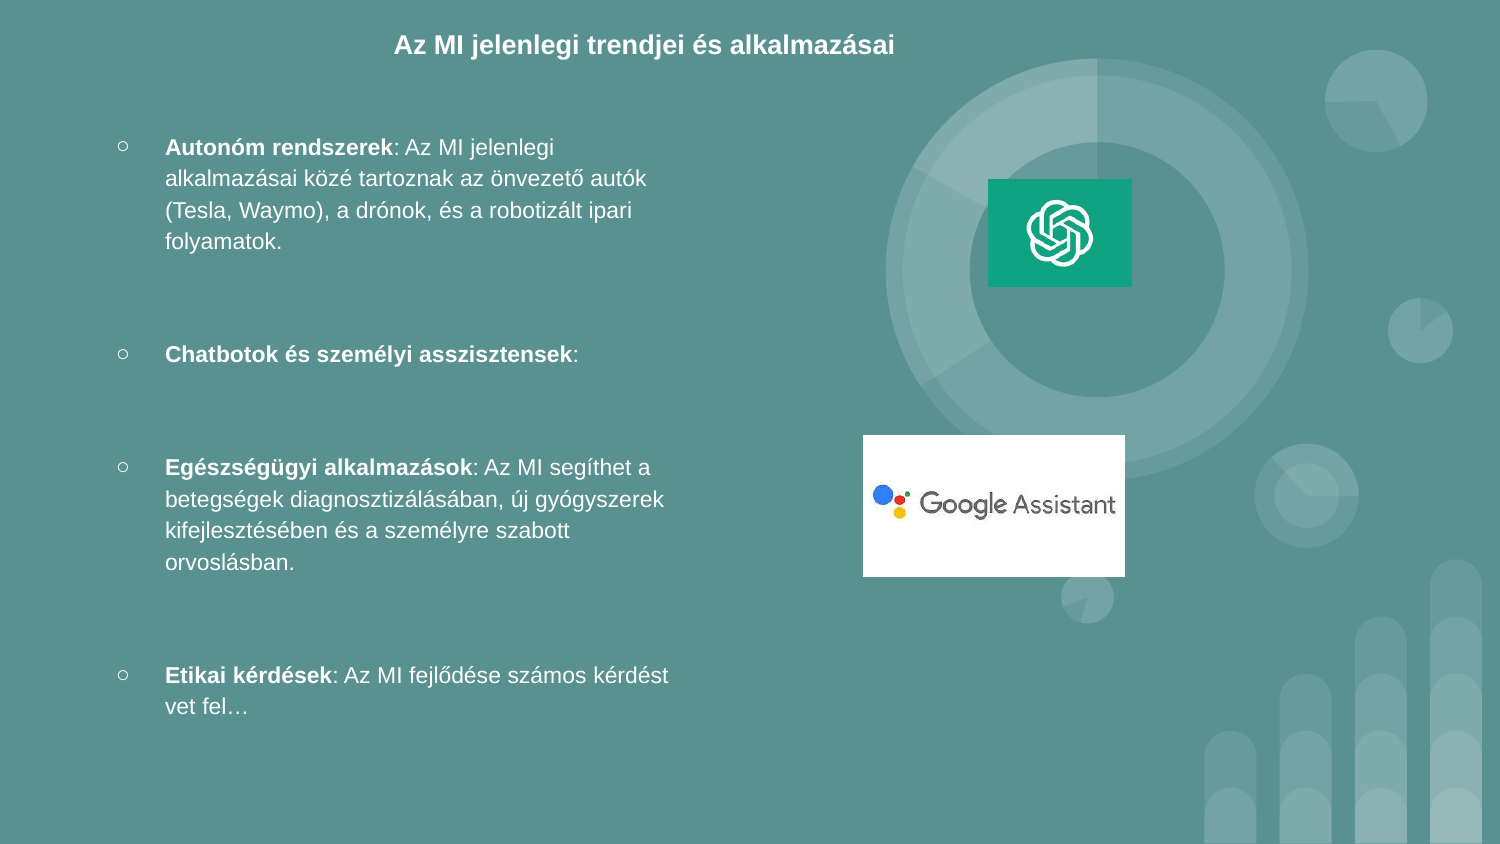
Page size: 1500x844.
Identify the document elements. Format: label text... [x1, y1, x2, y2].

text_box Az MI jelenlegi trendjei és alkalmazásai [378, 7, 974, 75]
picture [988, 178, 1132, 287]
text_box Autonóm rendszerek: Az MI jelenlegi alkalmazásai közé tartoznak az önvezető autók (Tesla, Waymo), a drónok, és a robotizált ipari folyamatok. Chatbotok és személyi asszisztensek: Egészségügyi alkalmazások: Az MI segíthet a betegségek diagnosztizálásában, új gyógyszerek kifejlesztésében és a személyre szabott orvoslásban. Etikai kérdések: Az MI fejlődése számos kérdést vet fel… [0, 60, 703, 735]
picture [862, 434, 1125, 577]
